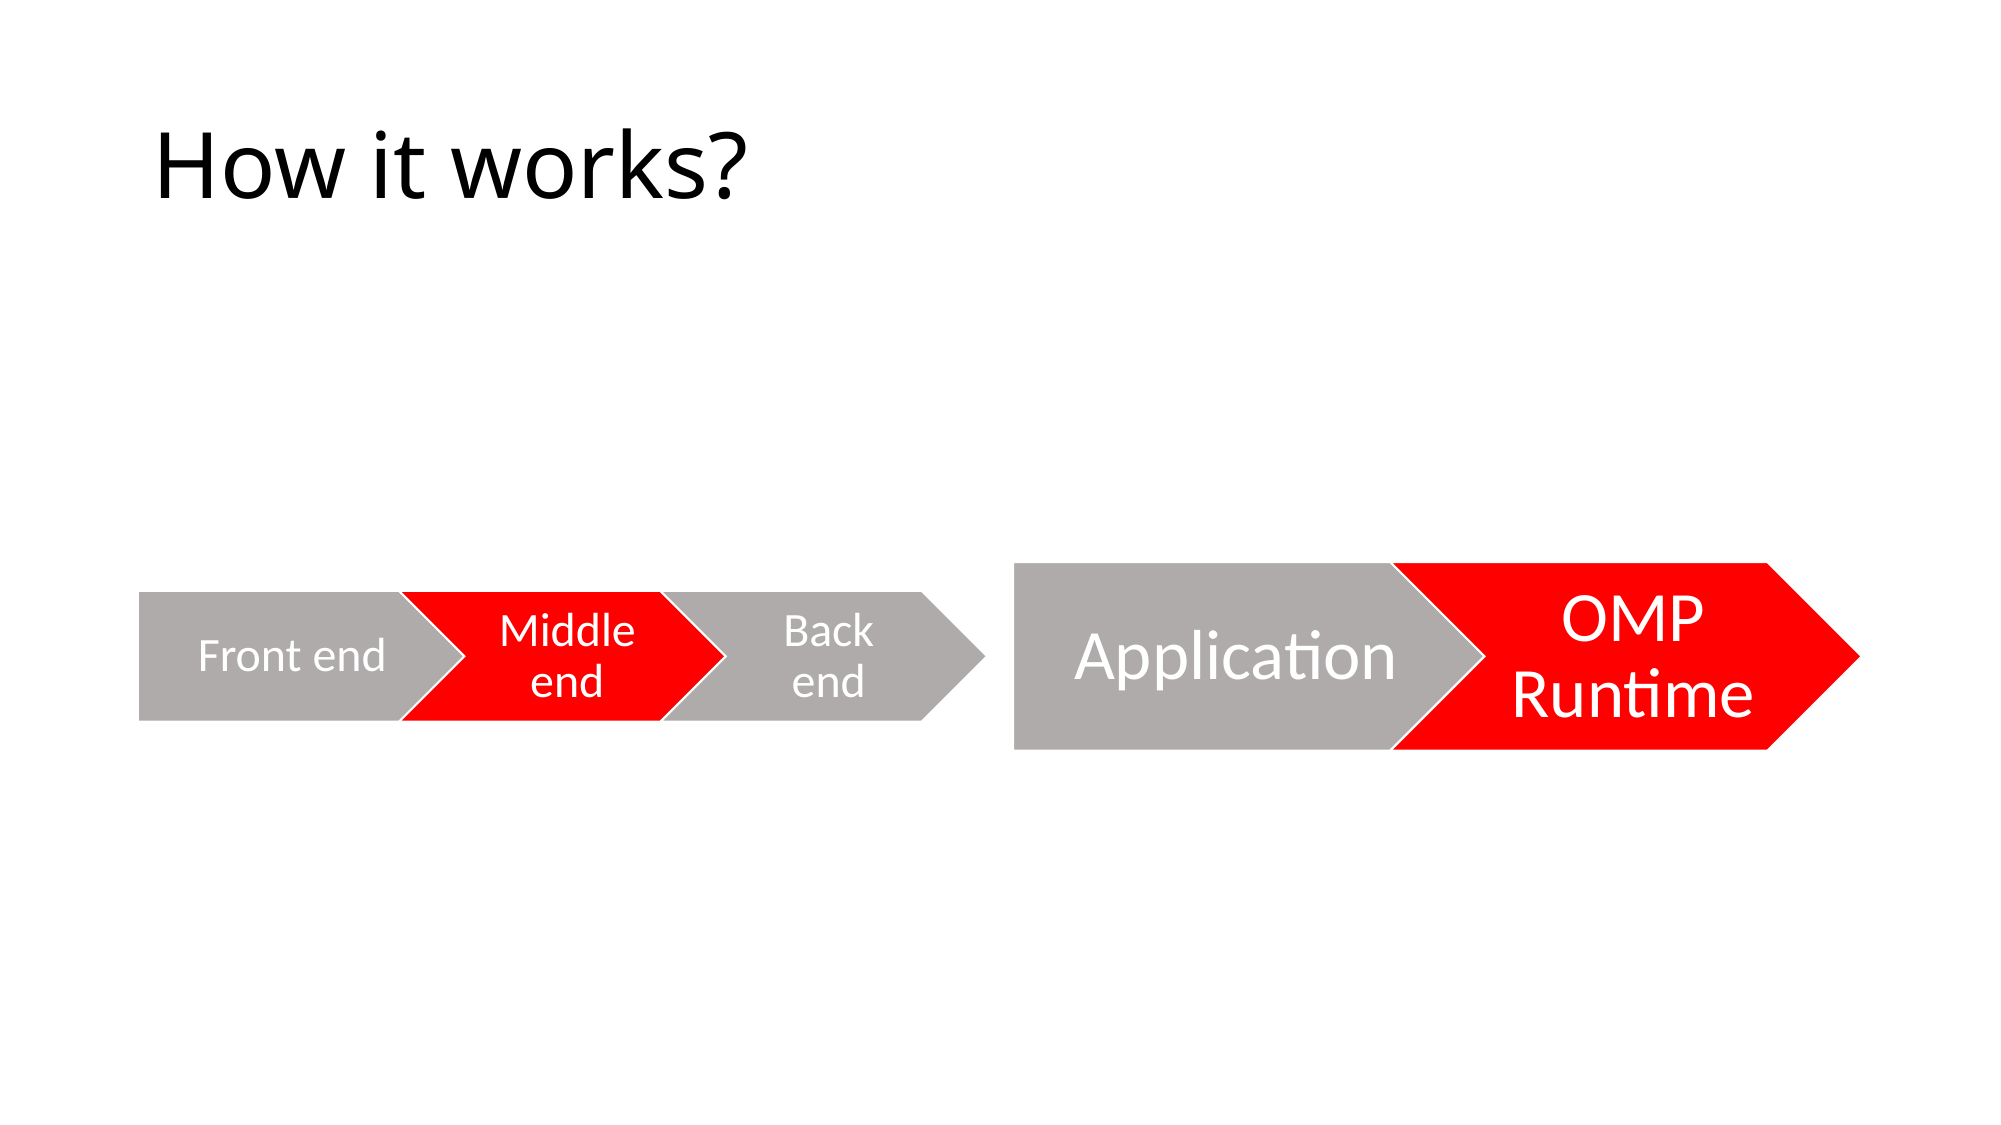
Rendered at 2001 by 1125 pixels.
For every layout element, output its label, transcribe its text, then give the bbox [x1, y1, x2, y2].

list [137, 299, 988, 1014]
title How it works? [137, 59, 1863, 278]
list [1012, 299, 1863, 1014]
